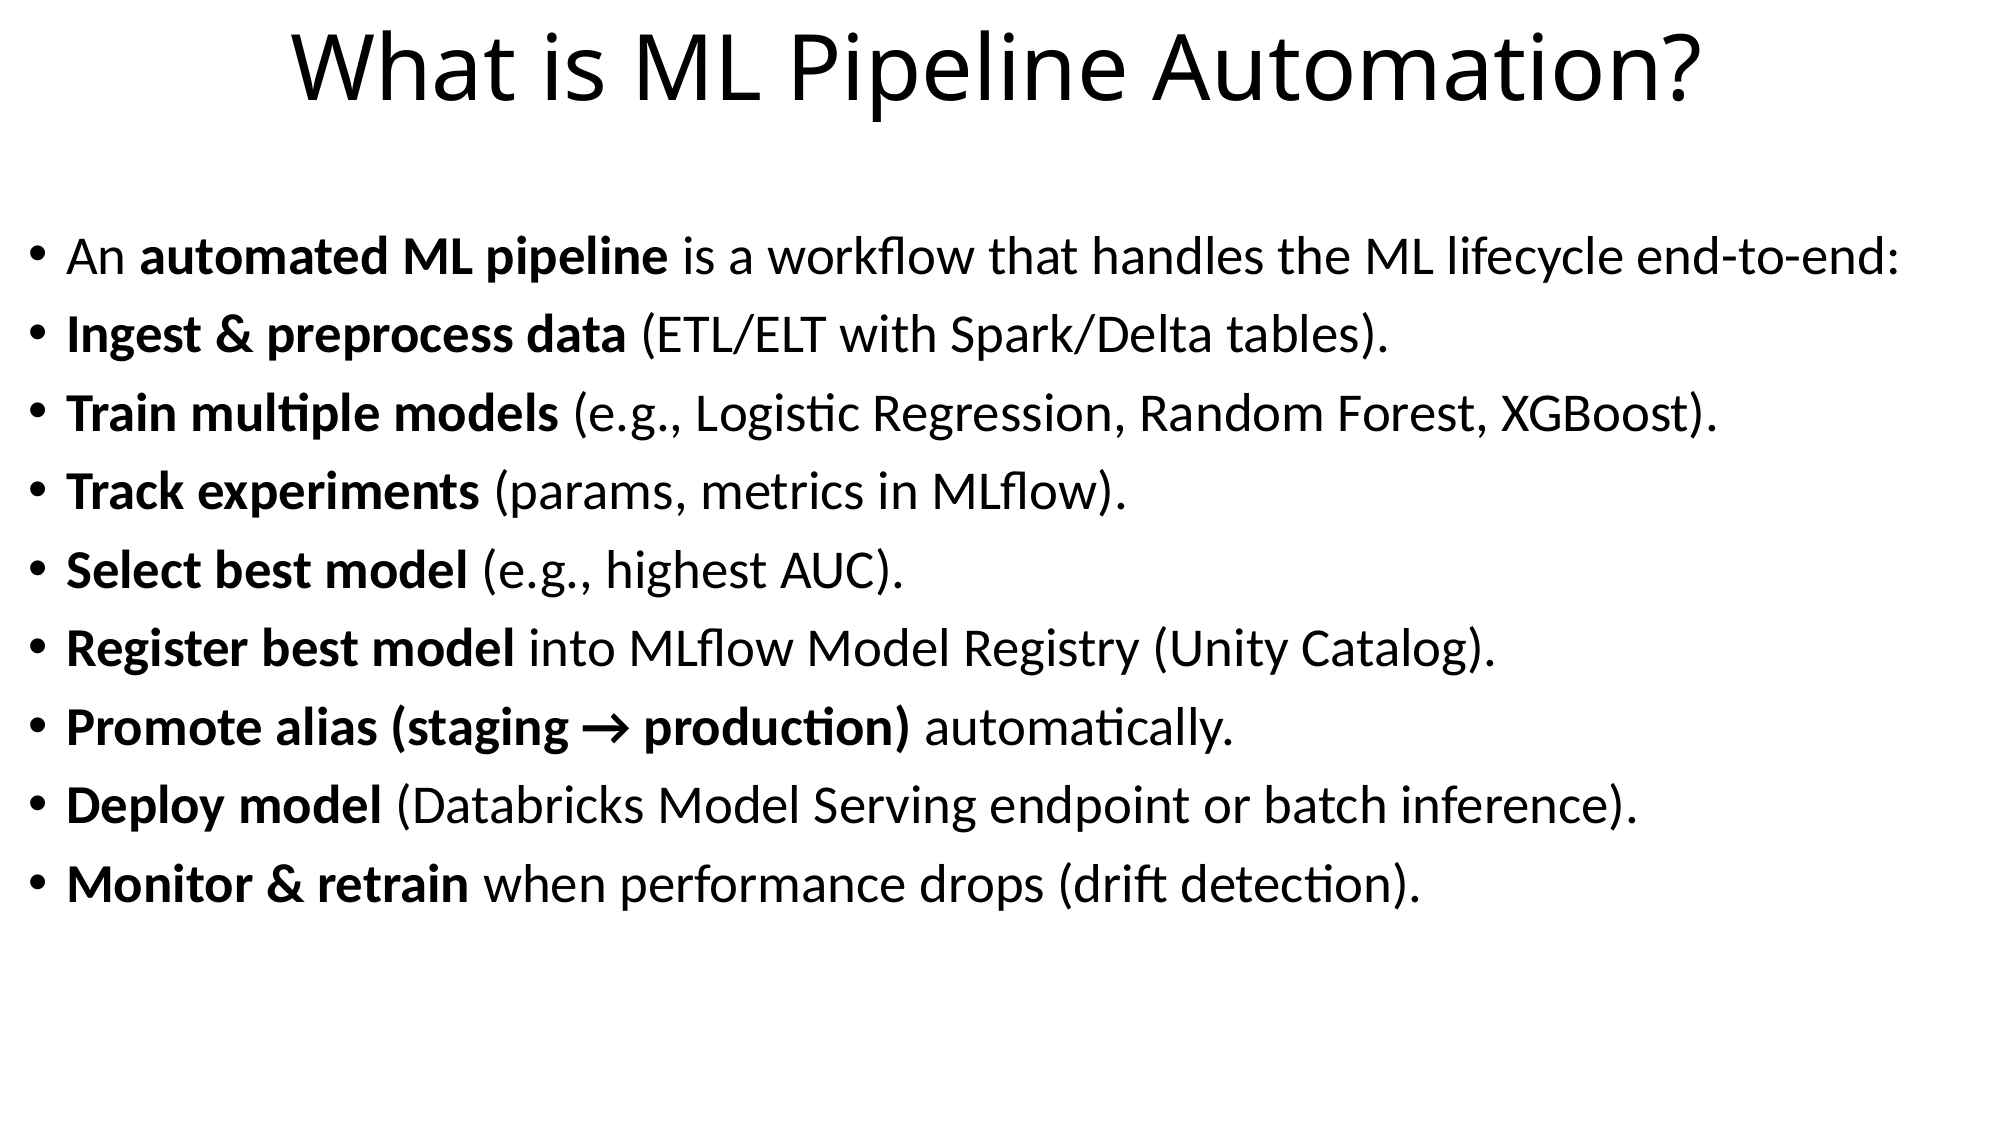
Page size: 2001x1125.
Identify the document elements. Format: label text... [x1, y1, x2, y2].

list An automated ML pipeline is a workflow that handles the ML lifecycle end-to-end: Ingest & preprocess data (ETL/ELT with Spark/Delta tables). Train multiple models (e.g., Logistic Regression, Random Forest, XGBoost). Track experiments (params, metrics in MLflow). Select best model (e.g., highest AUC). Register best model into MLflow Model Registry (Unity Catalog). Promote alias (staging → production) automatically. Deploy model (Databricks Model Serving endpoint or batch inference). Monitor & retrain when performance drops (drift detection). [13, 219, 1959, 934]
title What is ML Pipeline Automation? [275, 3, 2000, 139]
